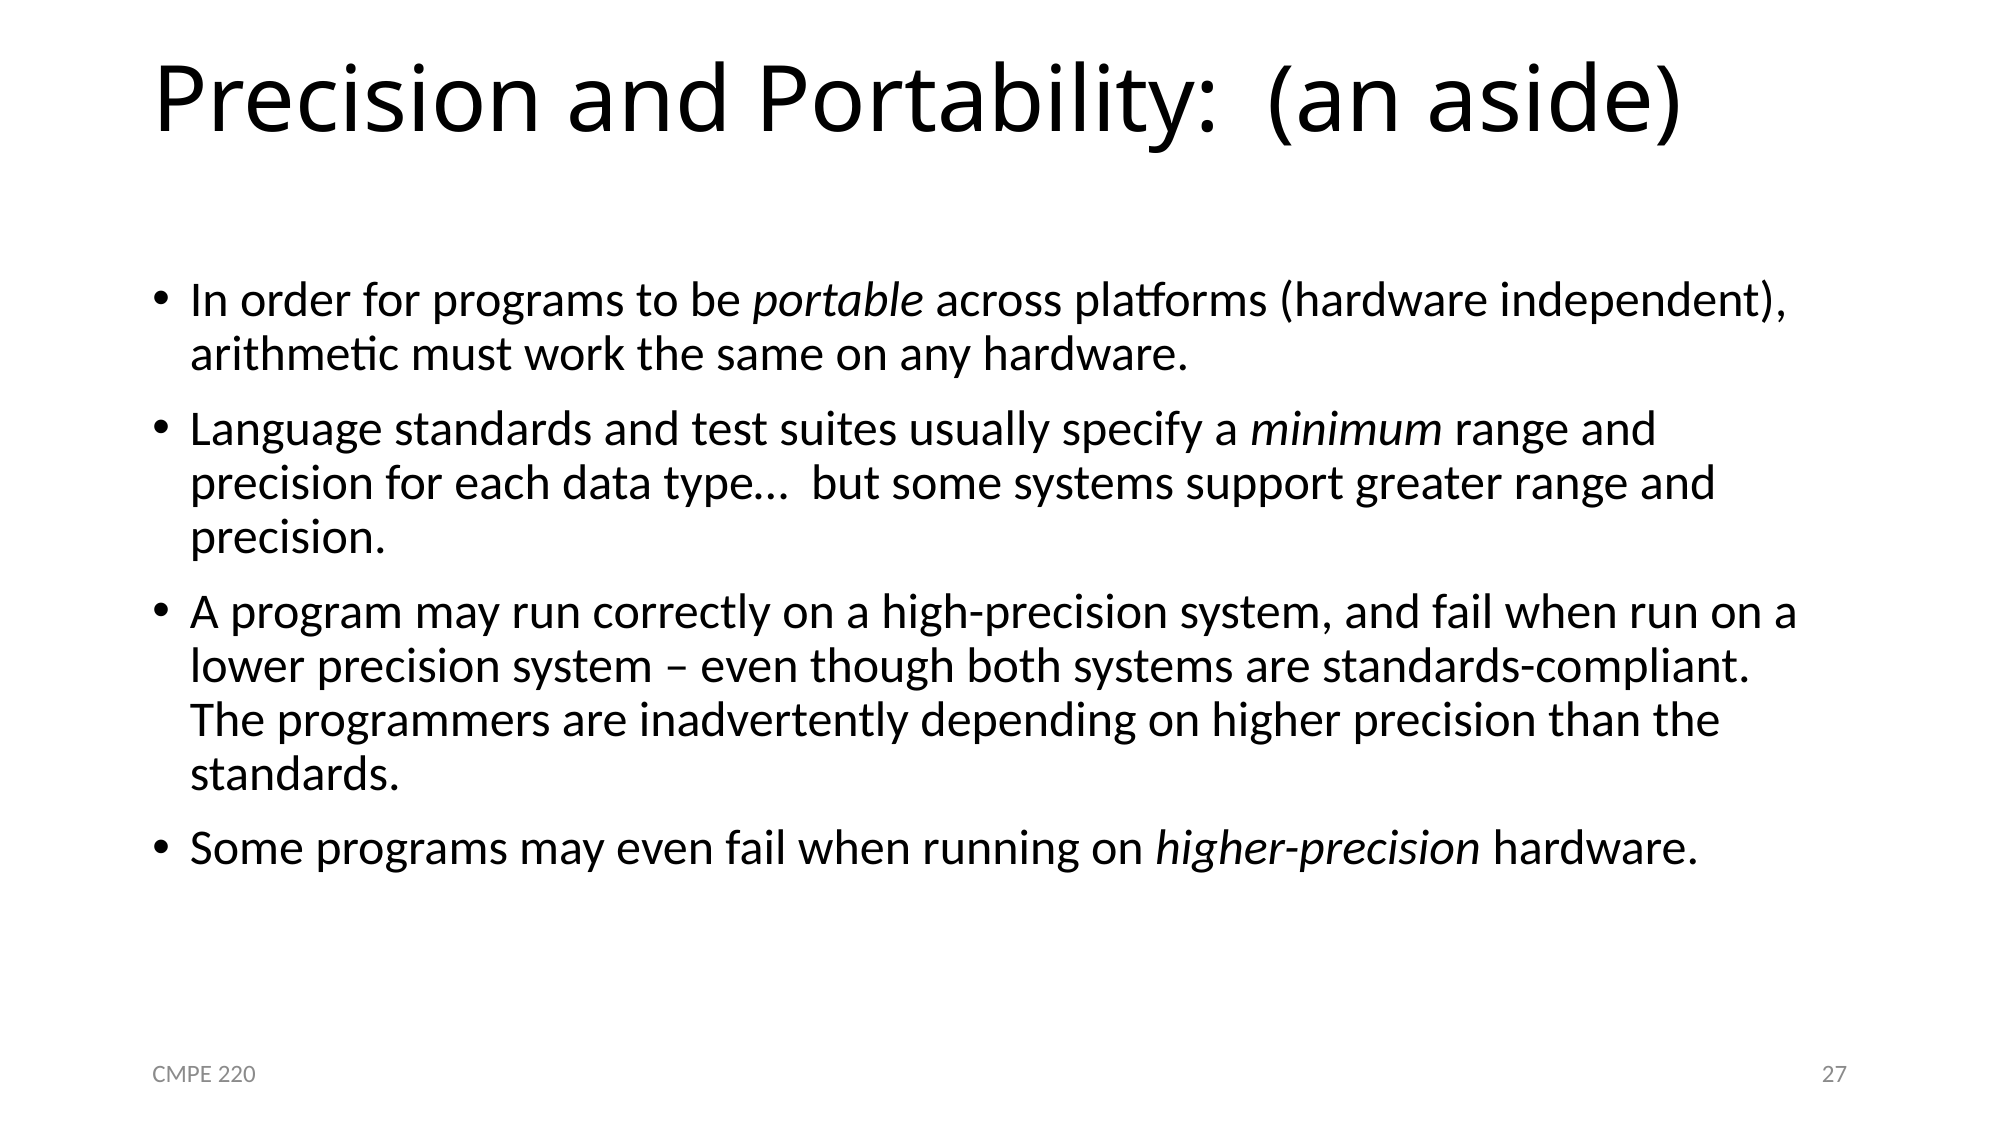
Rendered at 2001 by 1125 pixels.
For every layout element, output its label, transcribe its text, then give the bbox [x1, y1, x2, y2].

slide_number 27 [1412, 1042, 1863, 1103]
title Precision and Portability: (an aside) [137, 0, 1863, 204]
list In order for programs to be portable across platforms (hardware independent), arithmetic must work the same on any hardware. Language standards and test suites usually specify a minimum range and precision for each data type… but some systems support greater range and precision. A program may run correctly on a high-precision system, and fail when run on a lower precision system – even though both systems are standards-compliant. The programmers are inadvertently depending on higher precision than the standards. Some programs may even fail when running on higher-precision hardware. [137, 266, 1863, 980]
slide_number CMPE 220 [137, 1042, 588, 1103]
